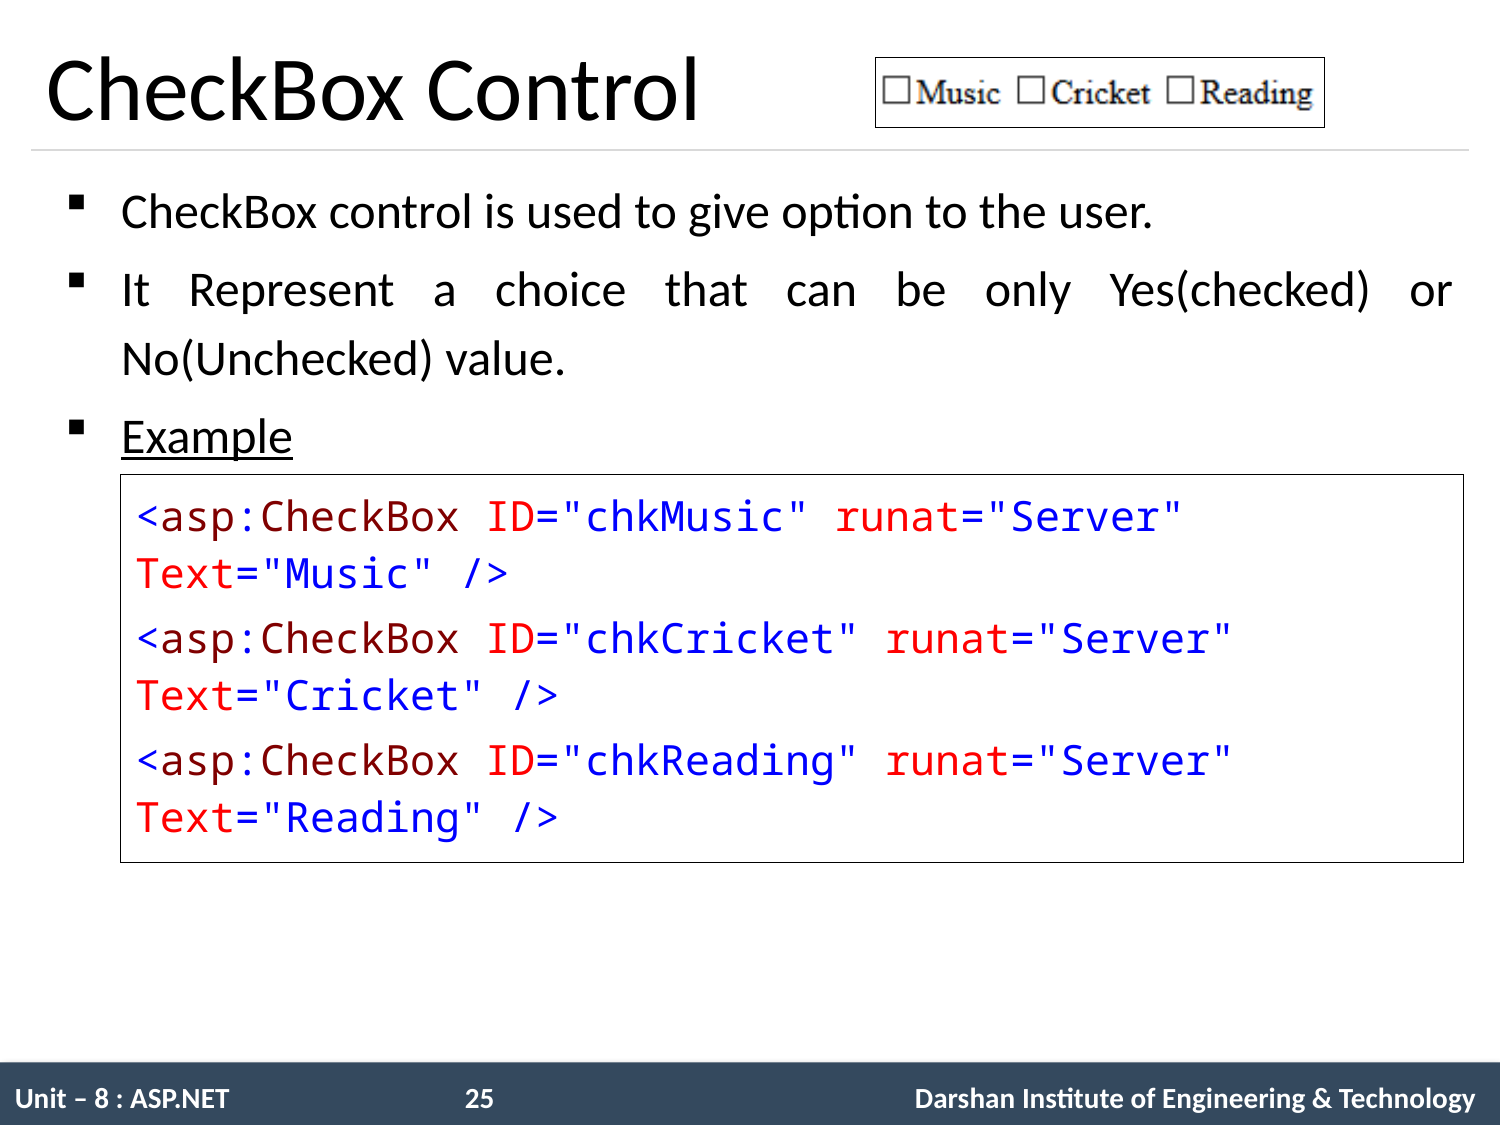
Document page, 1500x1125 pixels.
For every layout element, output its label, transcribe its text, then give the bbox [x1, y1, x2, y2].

picture [874, 57, 1326, 128]
text_box <asp:CheckBox ID="chkMusic" runat="Server" Text="Music" /> <asp:CheckBox ID="chkCricket" runat="Server" Text="Cricket" /> <asp:CheckBox ID="chkReading" runat="Server" Text="Reading" /> [120, 474, 1464, 863]
title CheckBox Control [31, 17, 1469, 150]
list CheckBox control is used to give option to the user. It Represent a choice that can be only Yes(checked) or No(Unchecked) value. Example [31, 162, 1469, 1038]
